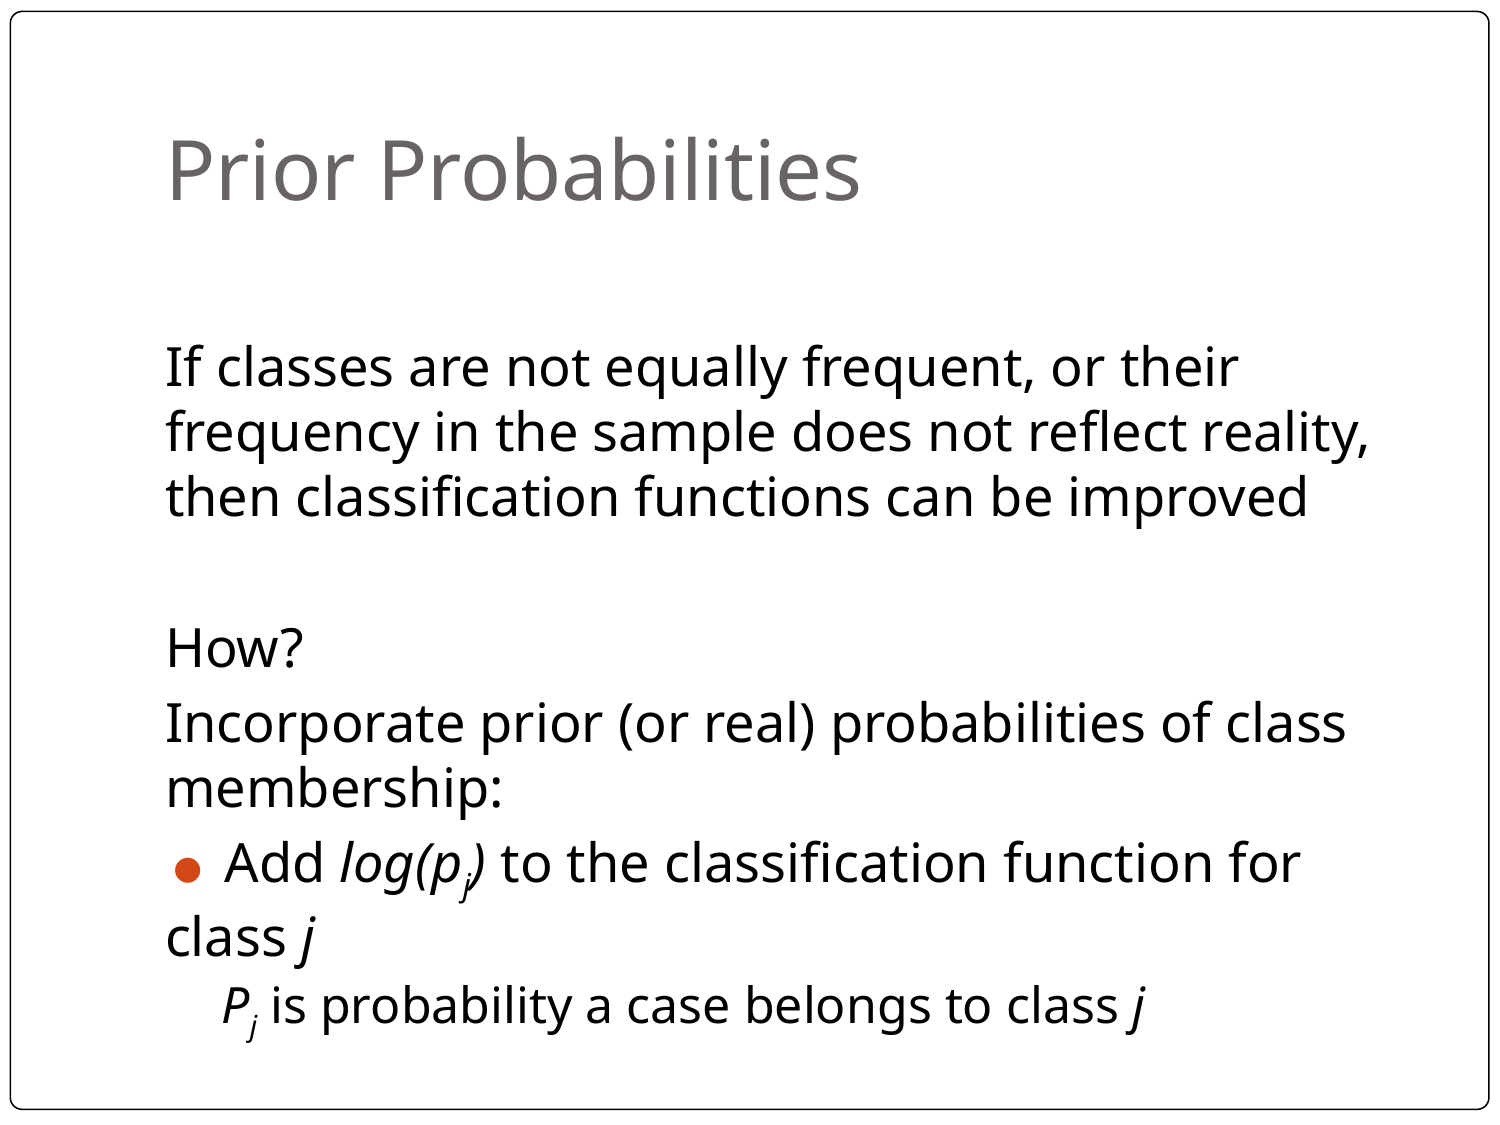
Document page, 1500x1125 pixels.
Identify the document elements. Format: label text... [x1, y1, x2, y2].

title Prior Probabilities [150, 45, 1425, 233]
list If classes are not equally frequent, or their frequency in the sample does not reflect reality, then classification functions can be improved How? Incorporate prior (or real) probabilities of class membership: Add log(pj) to the classification function for class j Pj is probability a case belongs to class j [150, 324, 1425, 988]
